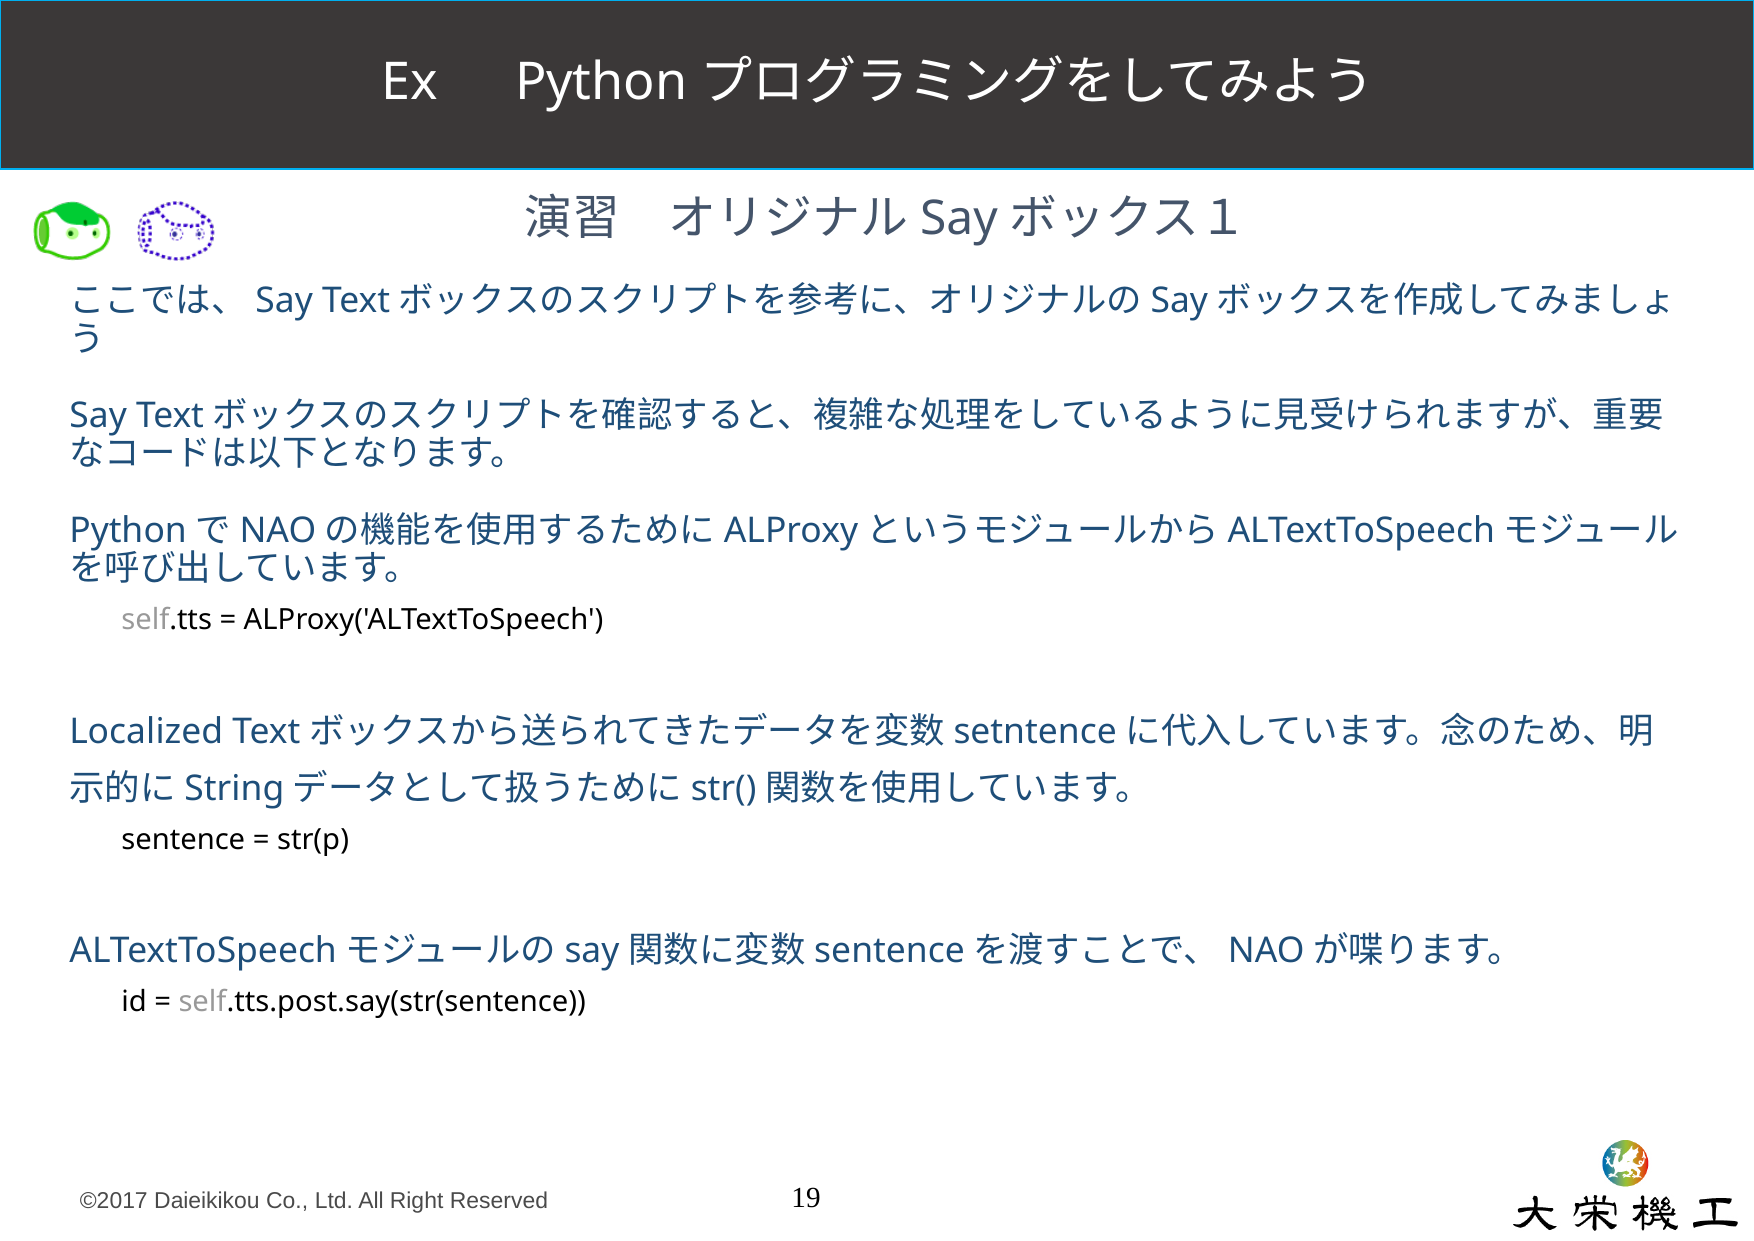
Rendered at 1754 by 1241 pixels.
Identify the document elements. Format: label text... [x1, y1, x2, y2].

title 演習 オリジナルSayボックス１ [285, 182, 1469, 249]
subtitle Ex Pythonプログラミングをしてみよう [112, 5, 1644, 160]
slide_number 19 [777, 1162, 980, 1229]
picture [31, 190, 113, 272]
picture [135, 190, 217, 272]
picture [1513, 1140, 1738, 1231]
list ここでは、Say Textボックスのスクリプトを参考に、オリジナルのSayボックスを作成してみましょう Say Textボックスのスクリプトを確認すると、複雑な処理をしているように見受けられますが、重要なコードは以下となります。 PythonでNAOの機能を使用するためにALProxyというモジュールからALTextToSpeechモジュールを呼び出しています。 self.tts = ALProxy('ALTextToSpeech') Localized Textボックスから送られてきたデータを変数setntenceに代入しています。念のため、明示的にStringデータとして扱うためにstr()関数を使用しています。 sentence = str(p) ALTextToSpeechモジュールのsay関数に変数sentenceを渡すことで、NAOが喋ります。 id = self.tts.post.say(str(sentence)) [58, 271, 1696, 1163]
